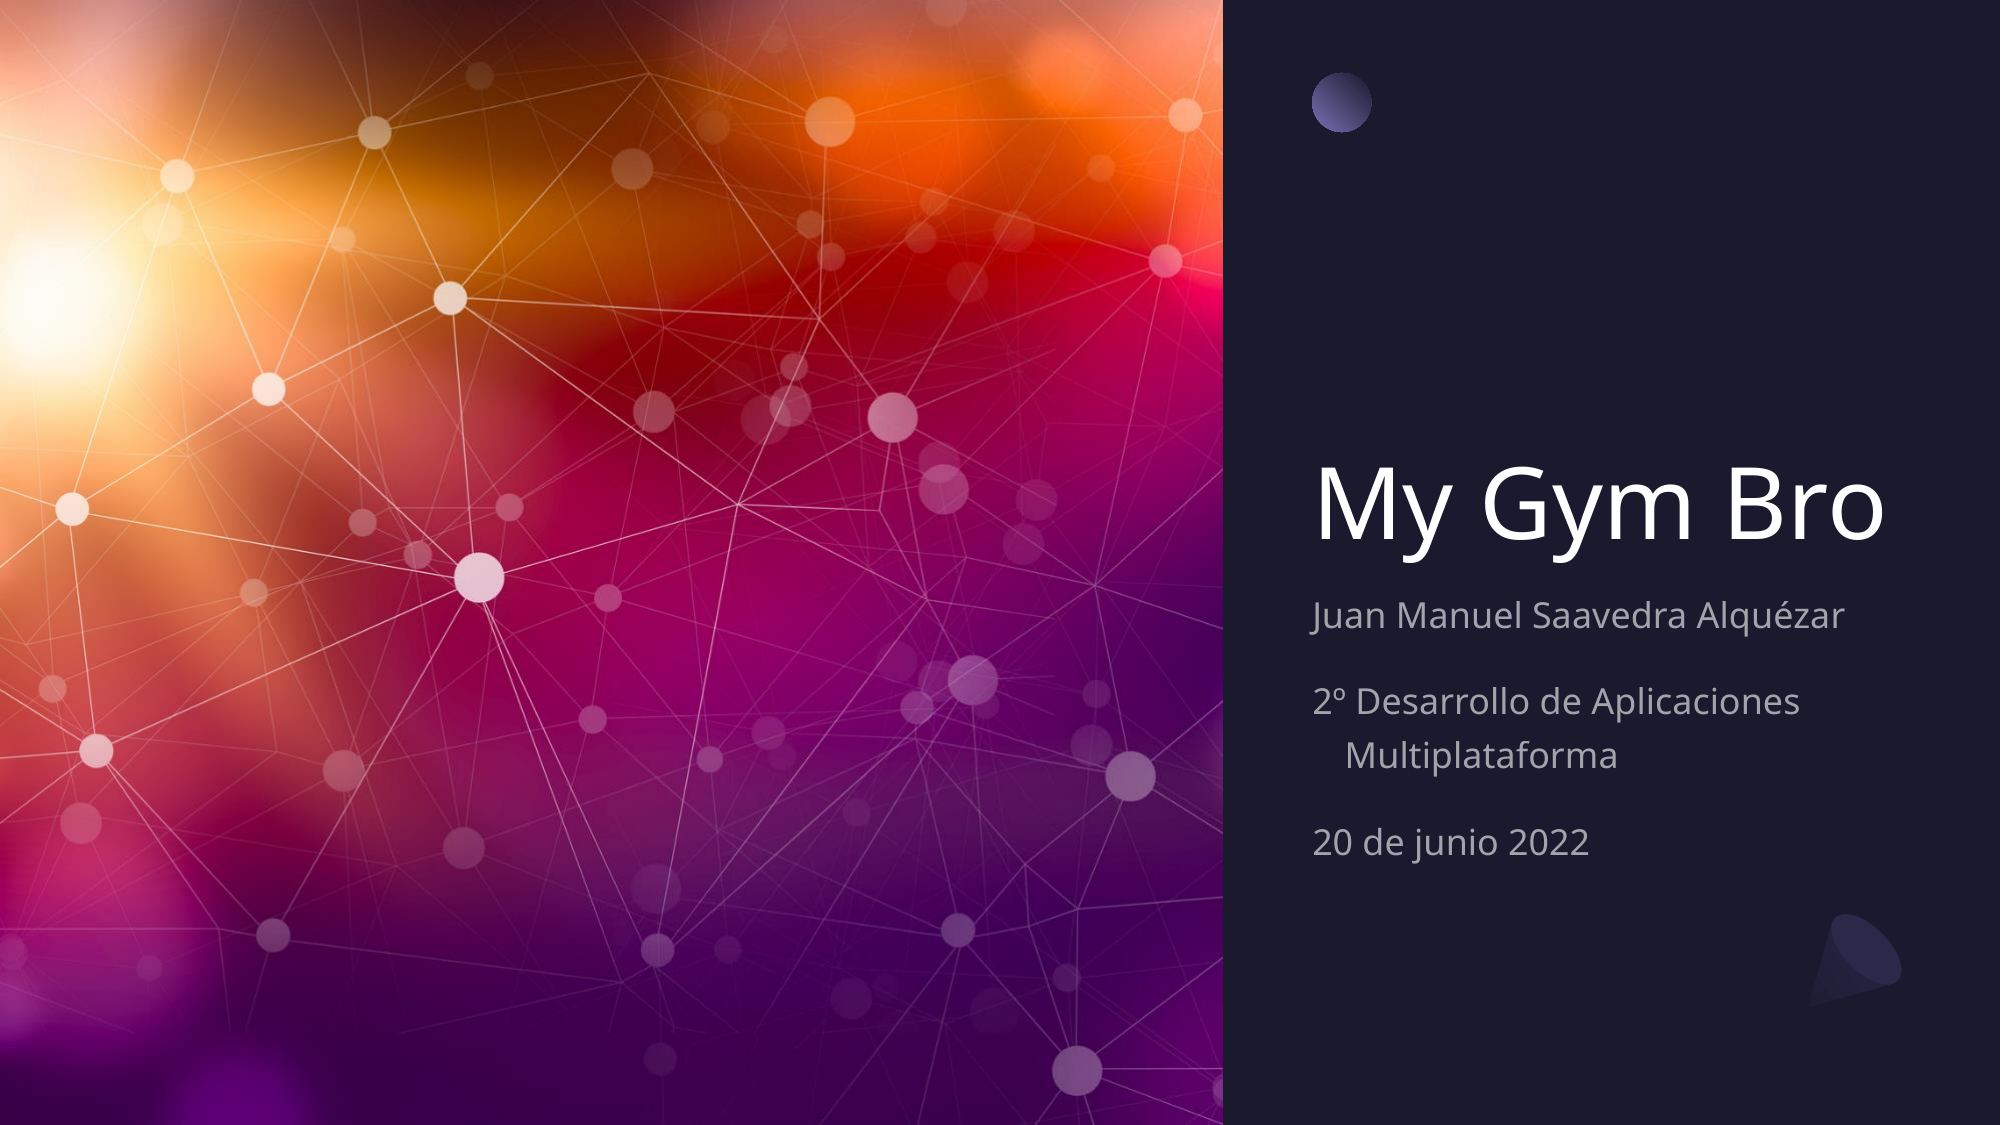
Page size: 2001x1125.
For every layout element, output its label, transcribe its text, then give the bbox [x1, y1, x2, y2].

picture [0, 0, 1223, 1125]
list Juan Manuel Saavedra Alquézar 2º Desarrollo de Aplicaciones Multiplataforma 20 de junio 2022 [1312, 585, 1898, 870]
title My Gym Bro [1312, 172, 1898, 564]
